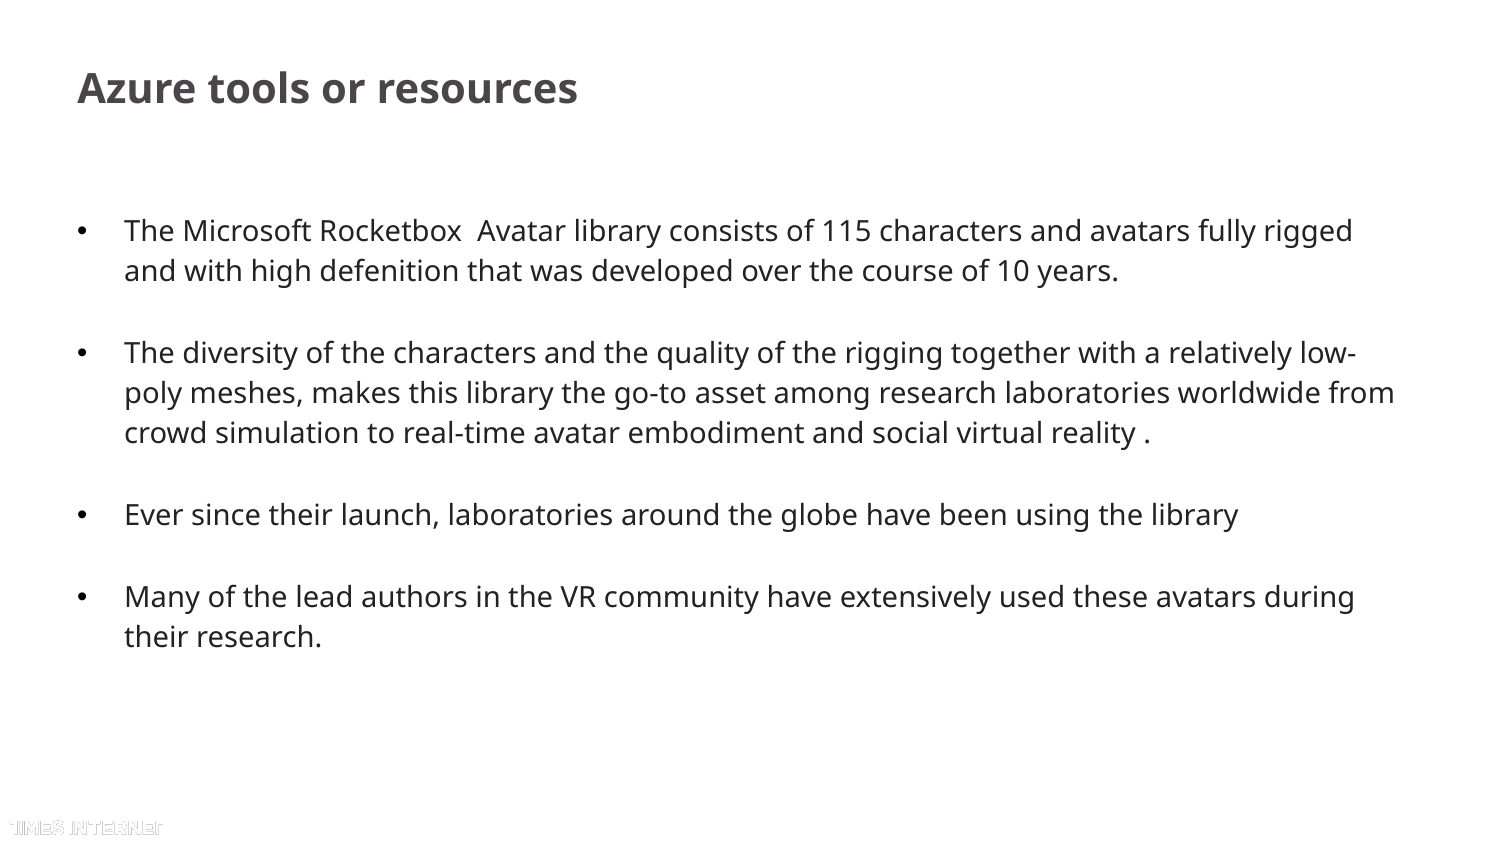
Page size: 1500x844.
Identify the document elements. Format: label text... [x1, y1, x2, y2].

title Azure tools or resources [62, 46, 663, 142]
picture [8, 818, 164, 837]
text_box The Microsoft Rocketbox Avatar library consists of 115 characters and avatars fully rigged and with high defenition that was developed over the course of 10 years. The diversity of the characters and the quality of the rigging together with a relatively low-poly meshes, makes this library the go-to asset among research laboratories worldwide from crowd simulation to real-time avatar embodiment and social virtual reality . Ever since their launch, laboratories around the globe have been using the library Many of the lead authors in the VR community have extensively used these avatars during their research. [62, 199, 1425, 662]
